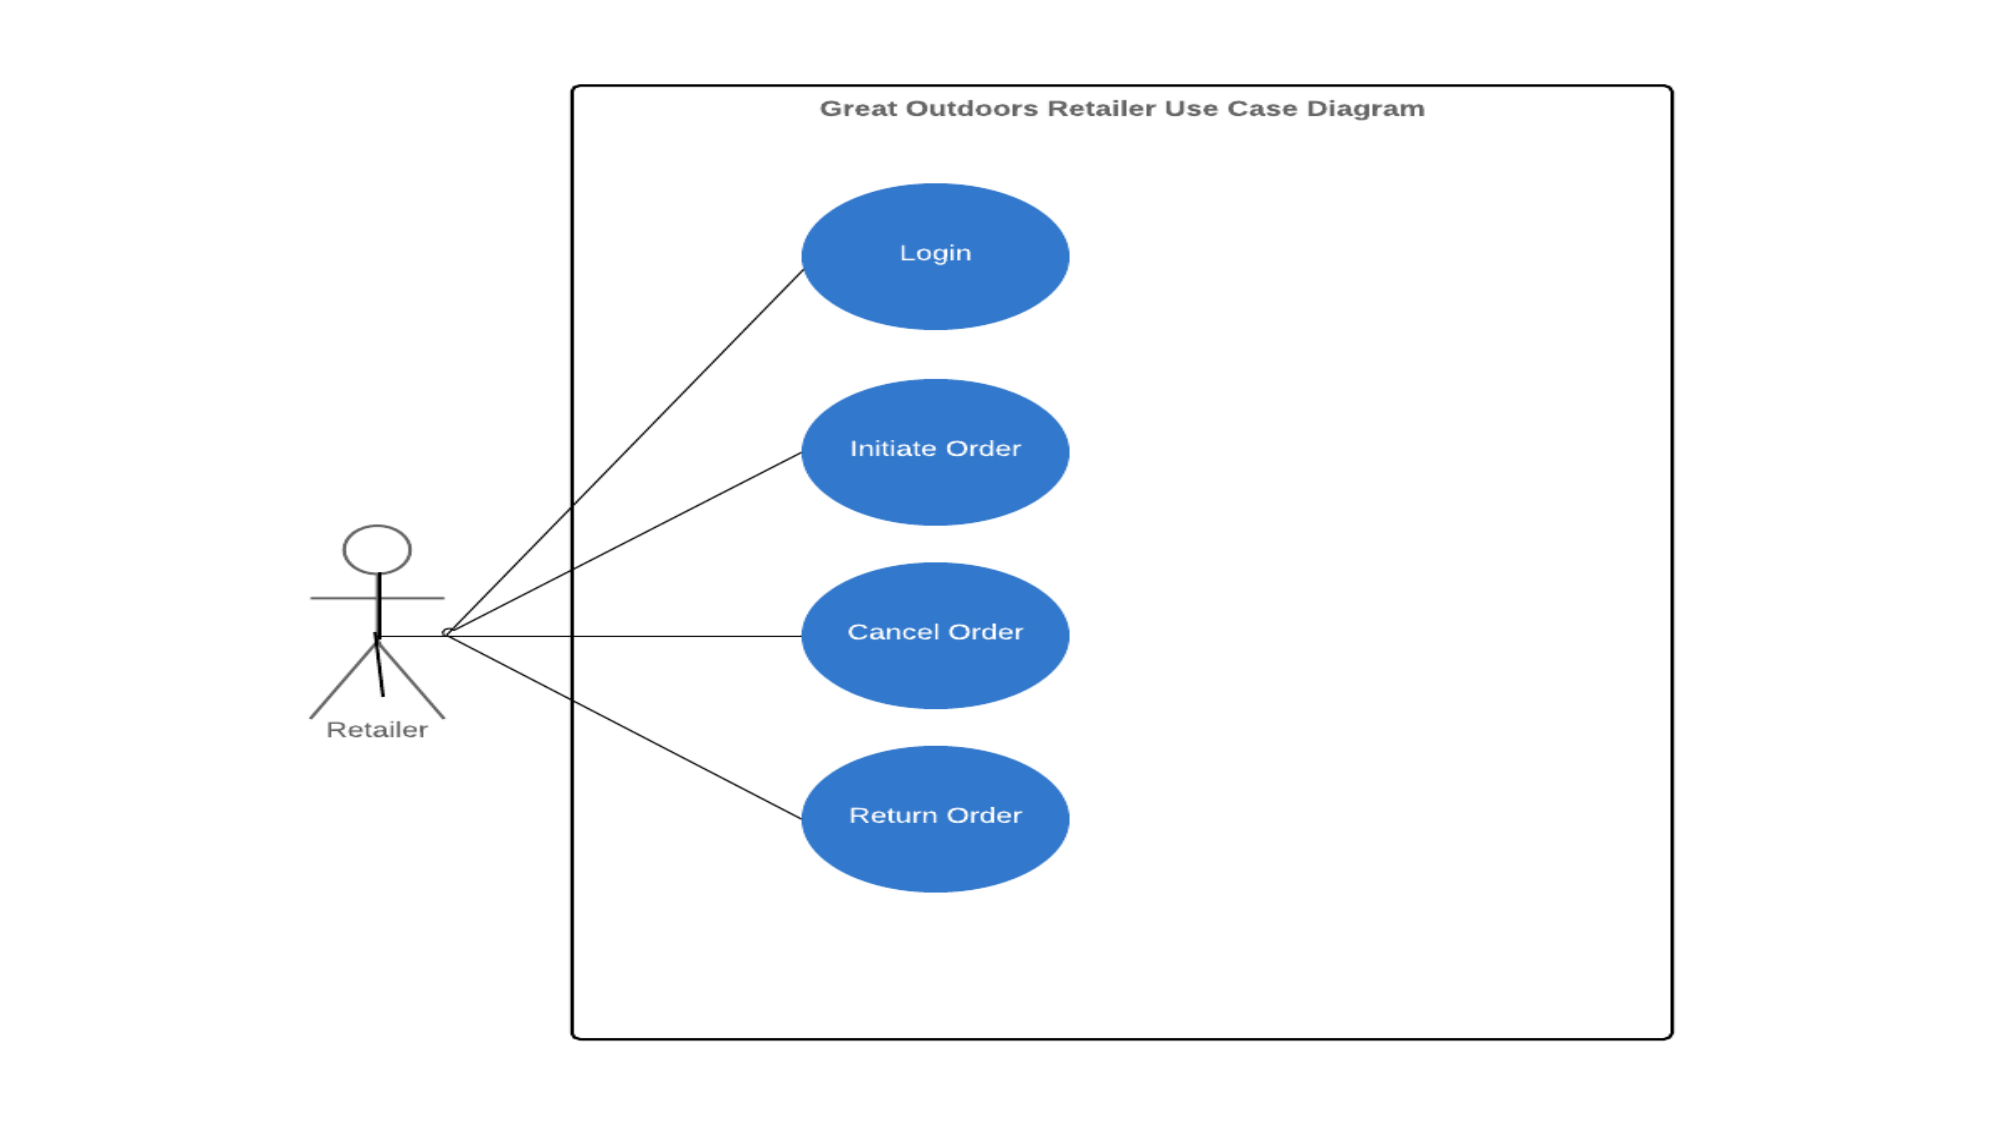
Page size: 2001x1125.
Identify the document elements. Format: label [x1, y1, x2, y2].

picture [206, 11, 1778, 1114]
